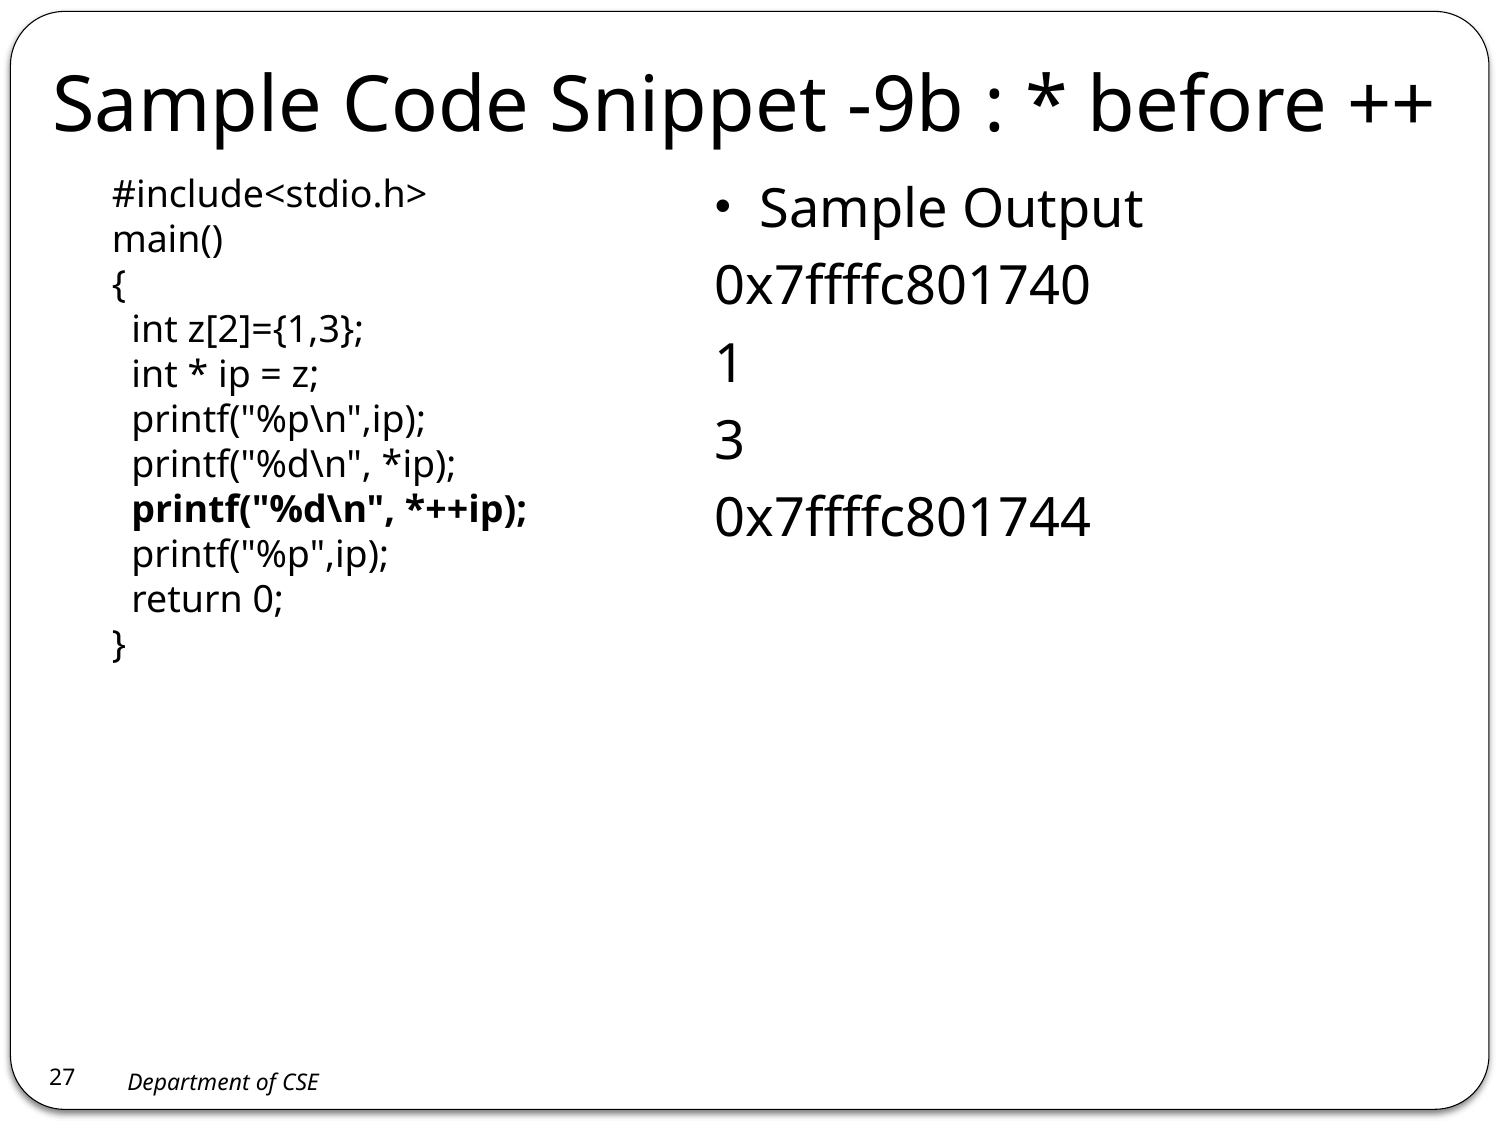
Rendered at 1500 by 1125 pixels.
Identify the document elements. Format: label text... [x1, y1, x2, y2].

text_box 27 [24, 1049, 100, 1107]
text_box Department of CSE [112, 1062, 763, 1100]
text_box Sample Output 0x7ffffc801740 1 3 0x7ffffc801744 [699, 166, 1375, 566]
text_box #include<stdio.h> main() { int z[2]={1,3}; int * ip = z; printf("%p\n",ip); printf("%d\n", *ip); printf("%d\n", *++ip); printf("%p",ip); return 0; } [97, 162, 663, 673]
text_box Sample Code Snippet -9b : * before ++ [37, 45, 1463, 163]
